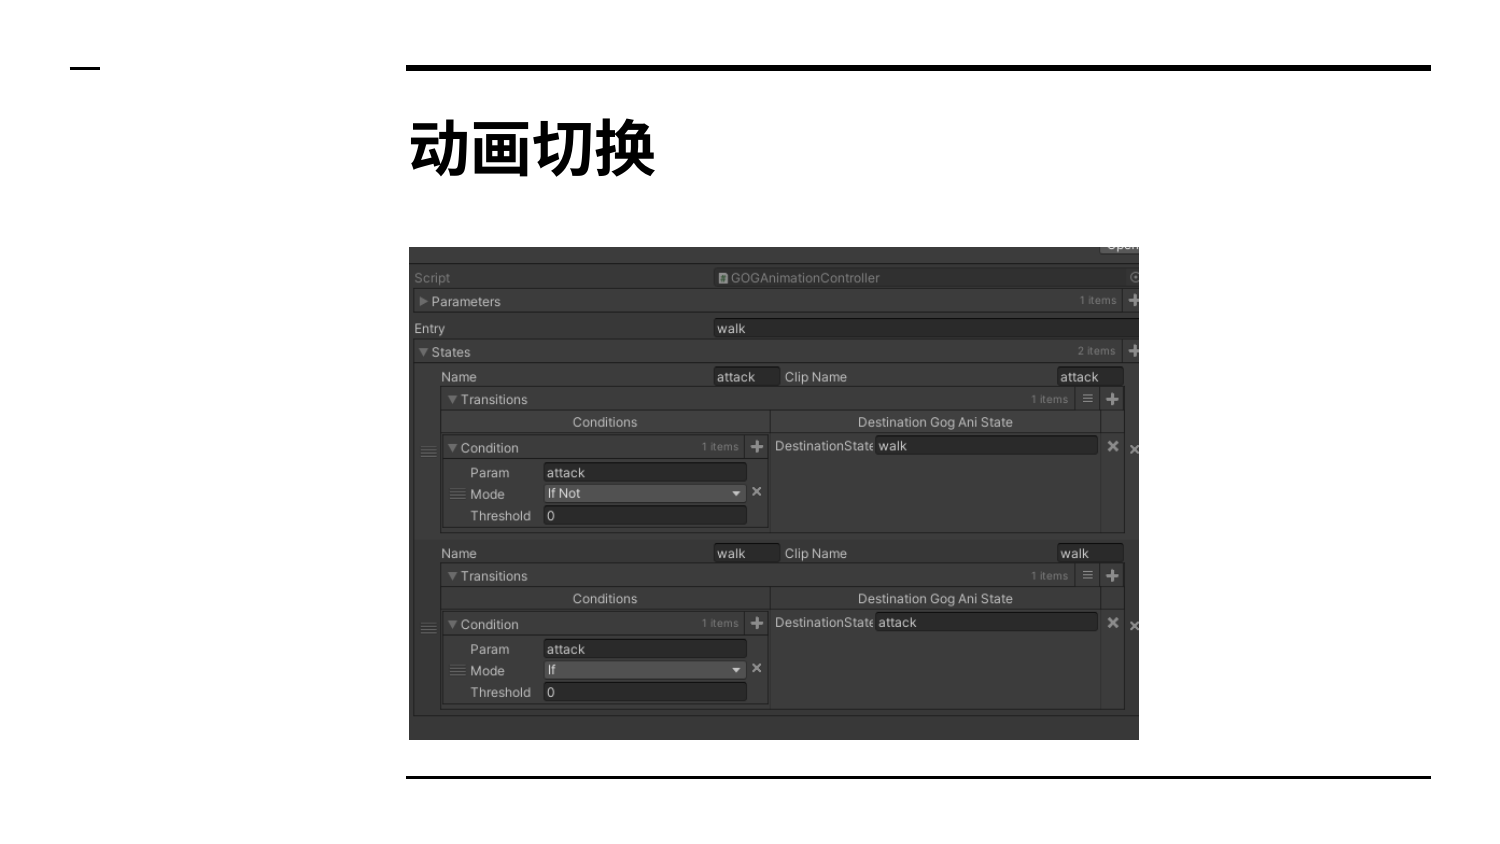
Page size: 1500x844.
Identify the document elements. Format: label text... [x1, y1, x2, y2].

picture [409, 246, 1140, 740]
title 动画切换 [393, 94, 1431, 199]
